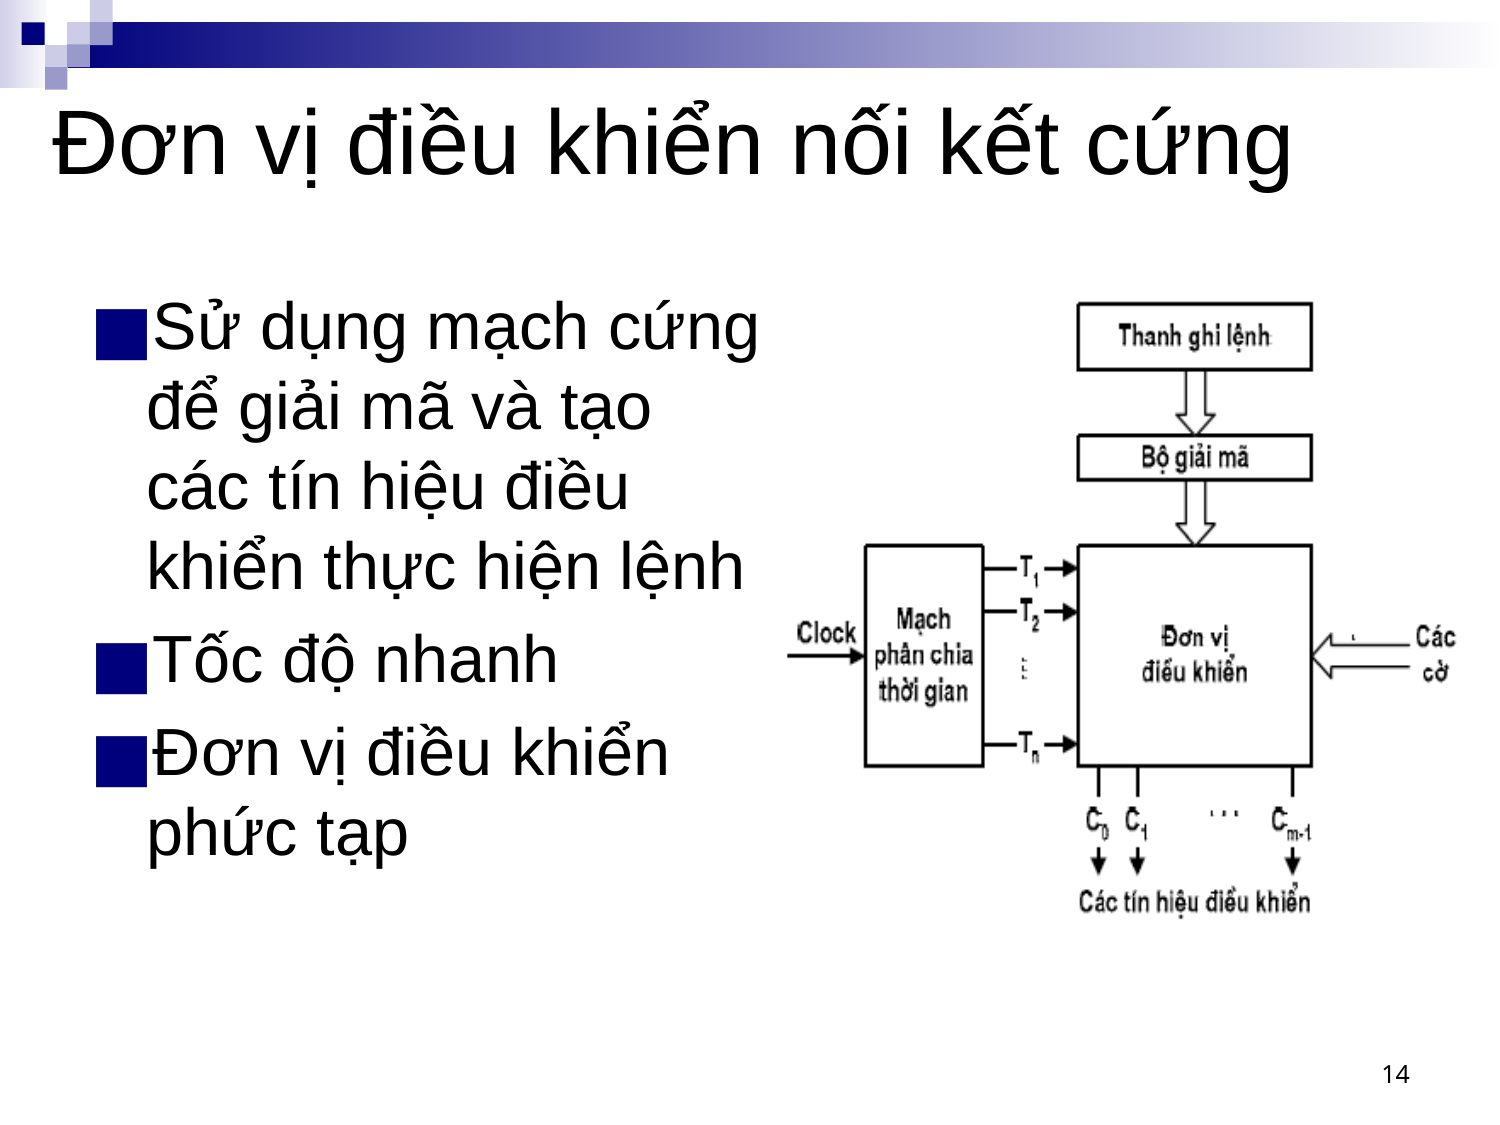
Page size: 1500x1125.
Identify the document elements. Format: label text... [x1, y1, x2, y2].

title Đơn vị điều khiển nối kết cứng [37, 75, 1475, 200]
slide_number ‹#› [1074, 1025, 1425, 1100]
list Sử dụng mạch cứng để giải mã và tạo các tín hiệu điều khiển thực hiện lệnh Tốc độ nhanh Đơn vị điều khiển phức tạp [75, 275, 788, 1050]
picture [774, 287, 1476, 926]
